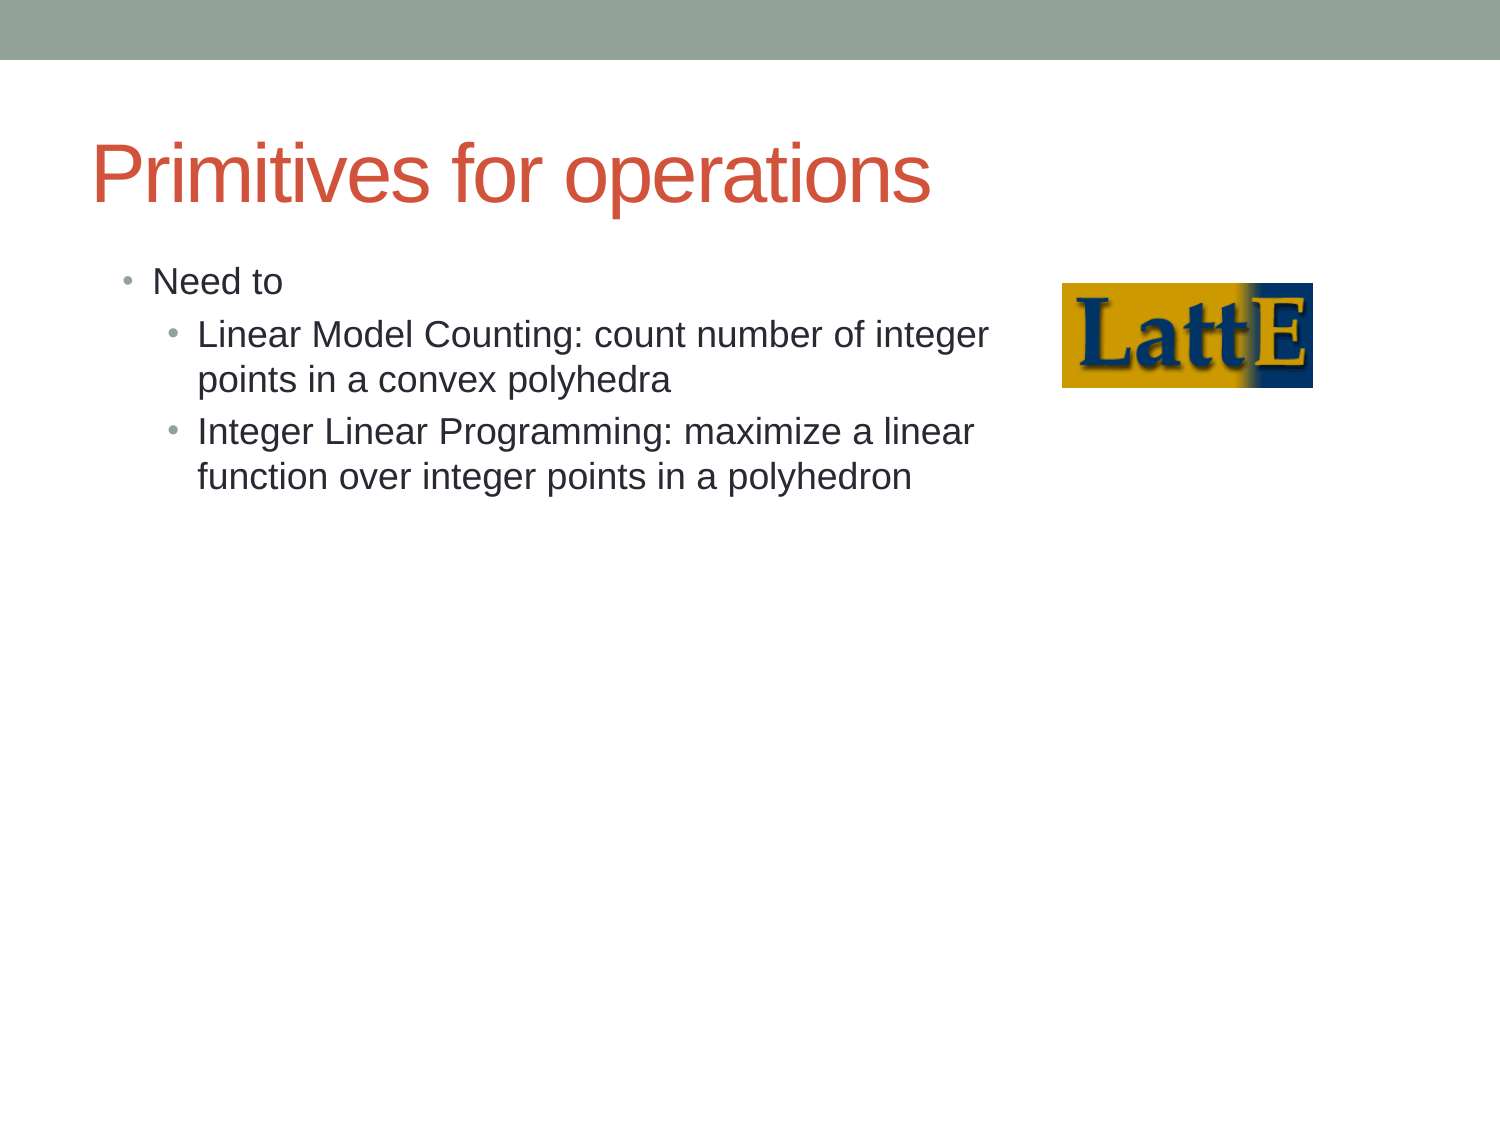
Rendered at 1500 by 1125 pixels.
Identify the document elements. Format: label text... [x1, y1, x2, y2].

title Primitives for operations [75, 87, 1425, 250]
list Need to Linear Model Counting: count number of integer points in a convex polyhedra Integer Linear Programming: maximize a linear function over integer points in a polyhedron [62, 249, 1100, 1013]
picture [1062, 283, 1313, 388]
